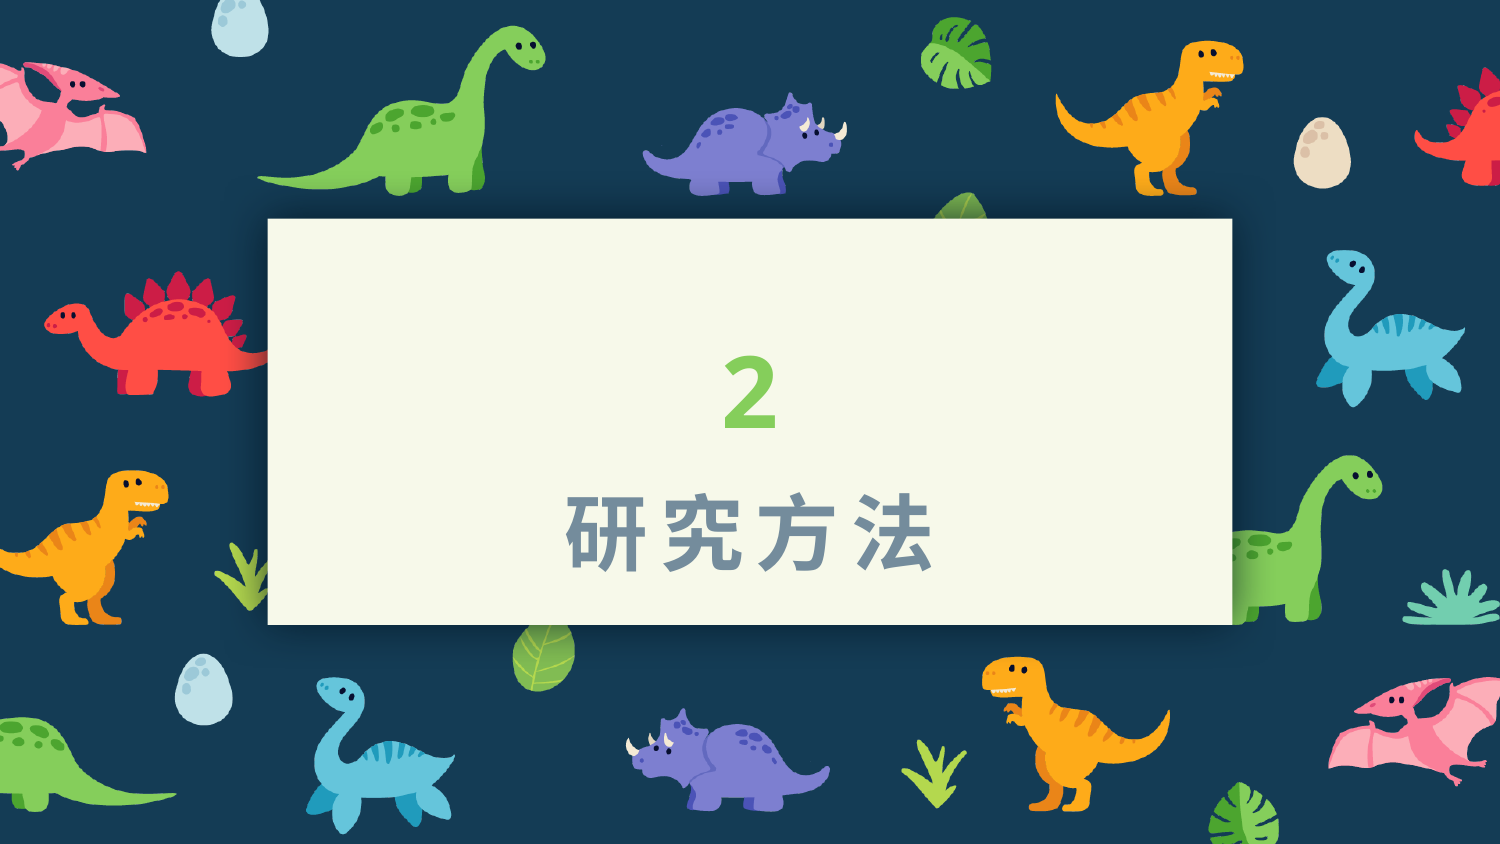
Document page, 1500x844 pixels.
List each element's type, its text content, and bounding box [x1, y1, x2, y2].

title 2 [316, 360, 1184, 450]
subtitle 研究方法 [316, 465, 1184, 595]
picture [0, 0, 1500, 844]
